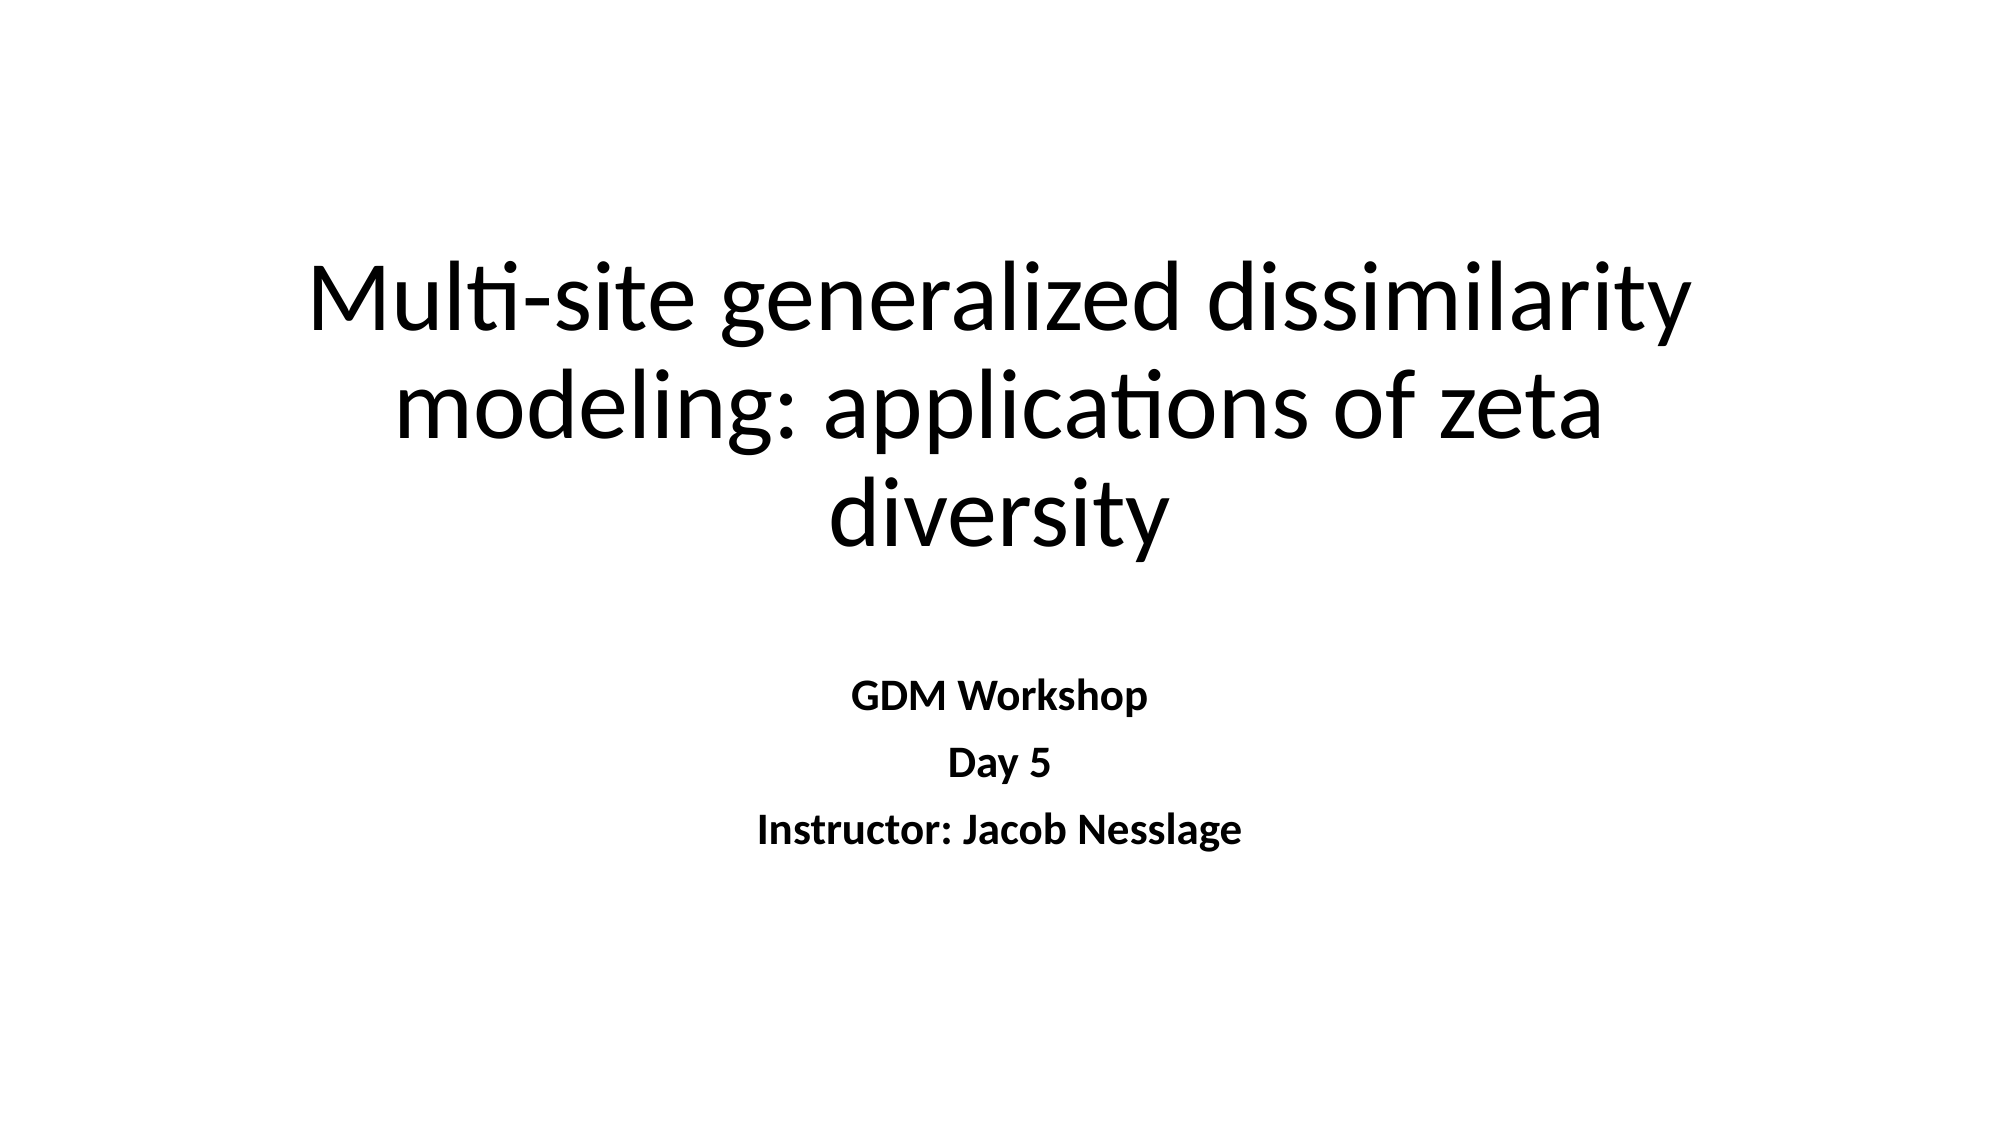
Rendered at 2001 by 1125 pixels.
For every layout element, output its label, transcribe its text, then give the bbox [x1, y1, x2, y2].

title Multi-site generalized dissimilarity modeling: applications of zeta diversity [249, 184, 1750, 576]
subtitle GDM Workshop Day 5 Instructor: Jacob Nesslage [249, 590, 1750, 863]
